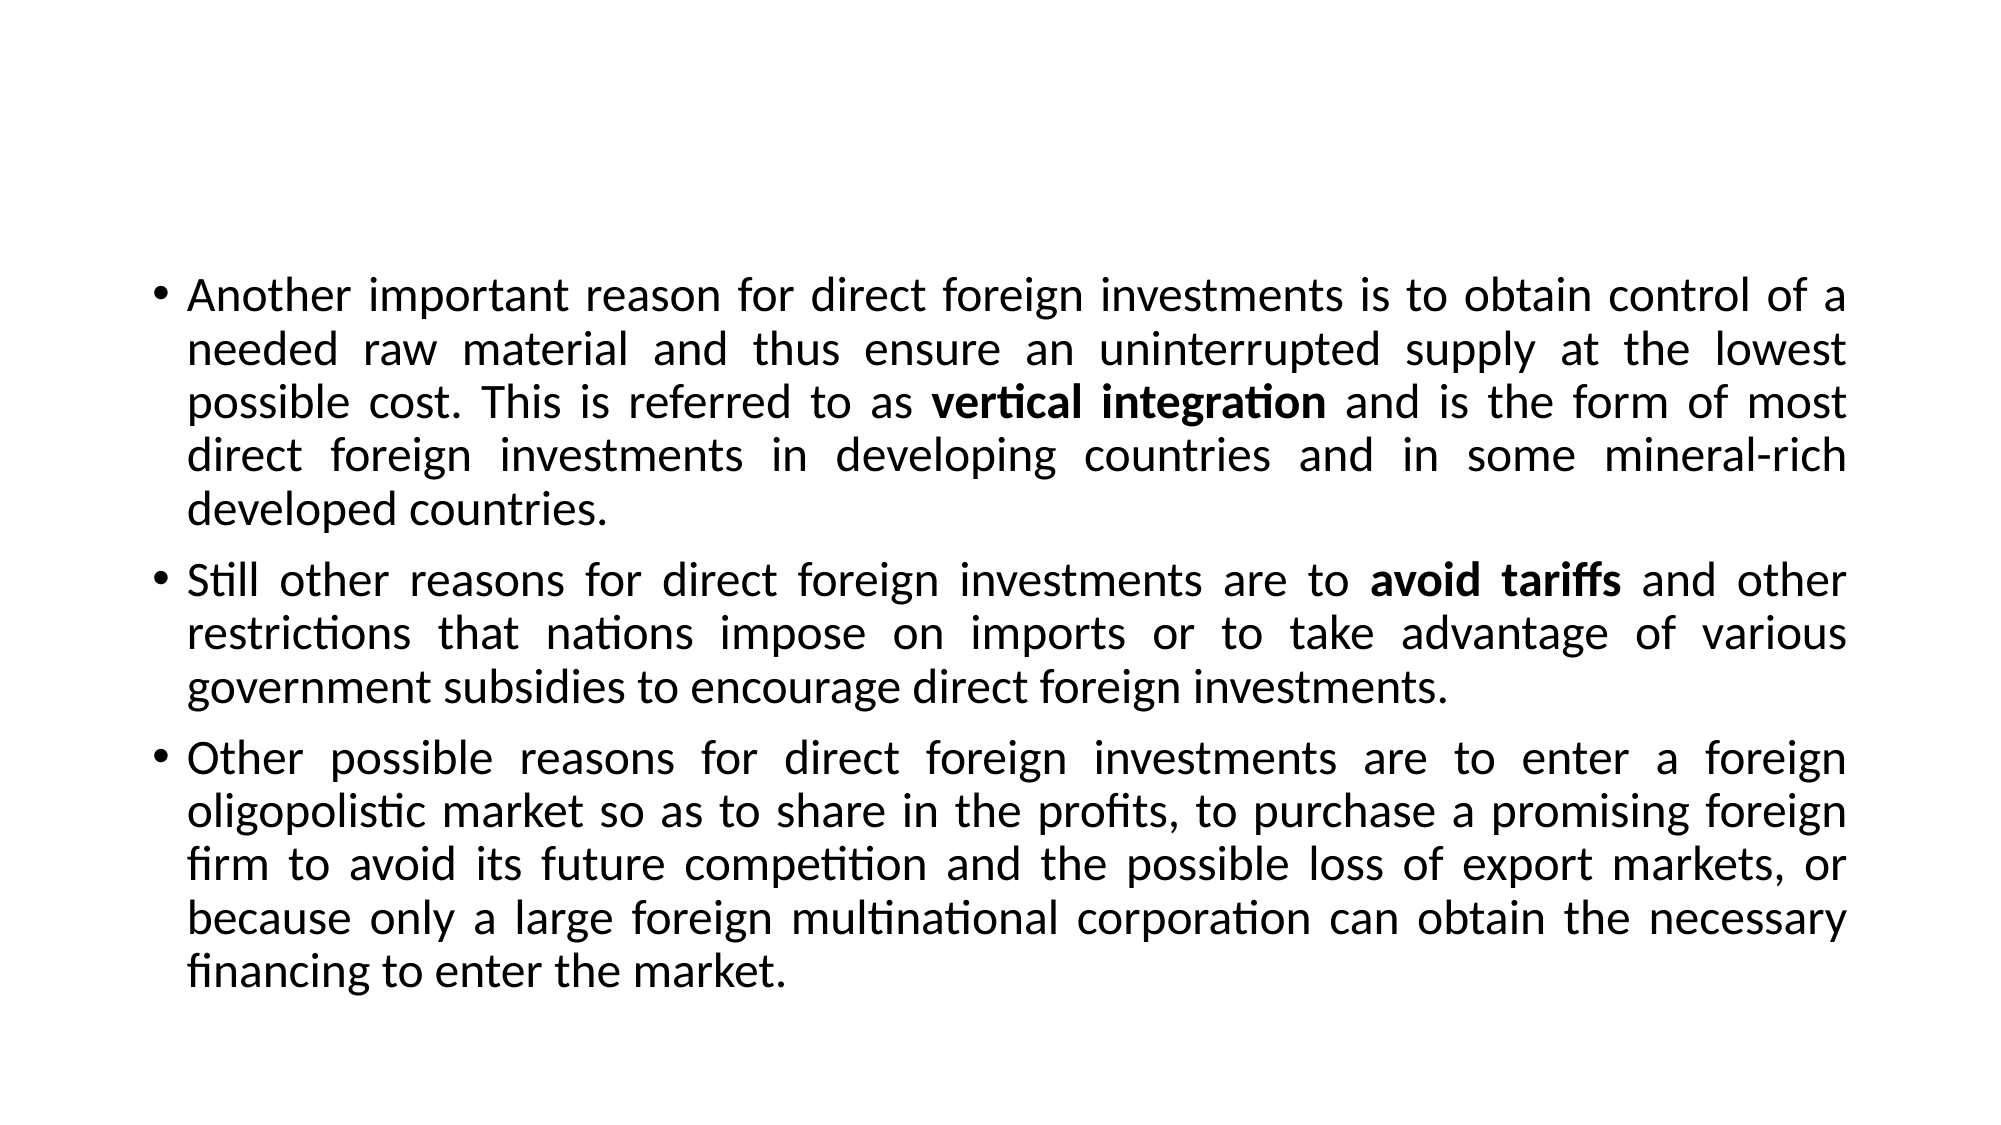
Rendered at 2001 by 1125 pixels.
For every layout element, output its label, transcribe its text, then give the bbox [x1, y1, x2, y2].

list Another important reason for direct foreign investments is to obtain control of a needed raw material and thus ensure an uninterrupted supply at the lowest possible cost. This is referred to as vertical integration and is the form of most direct foreign investments in developing countries and in some mineral-rich developed countries. Still other reasons for direct foreign investments are to avoid tariffs and other restrictions that nations impose on imports or to take advantage of various government subsidies to encourage direct foreign investments. Other possible reasons for direct foreign investments are to enter a foreign oligopolistic market so as to share in the profits, to purchase a promising foreign firm to avoid its future competition and the possible loss of export markets, or because only a large foreign multinational corporation can obtain the necessary financing to enter the market. [137, 261, 1863, 1014]
